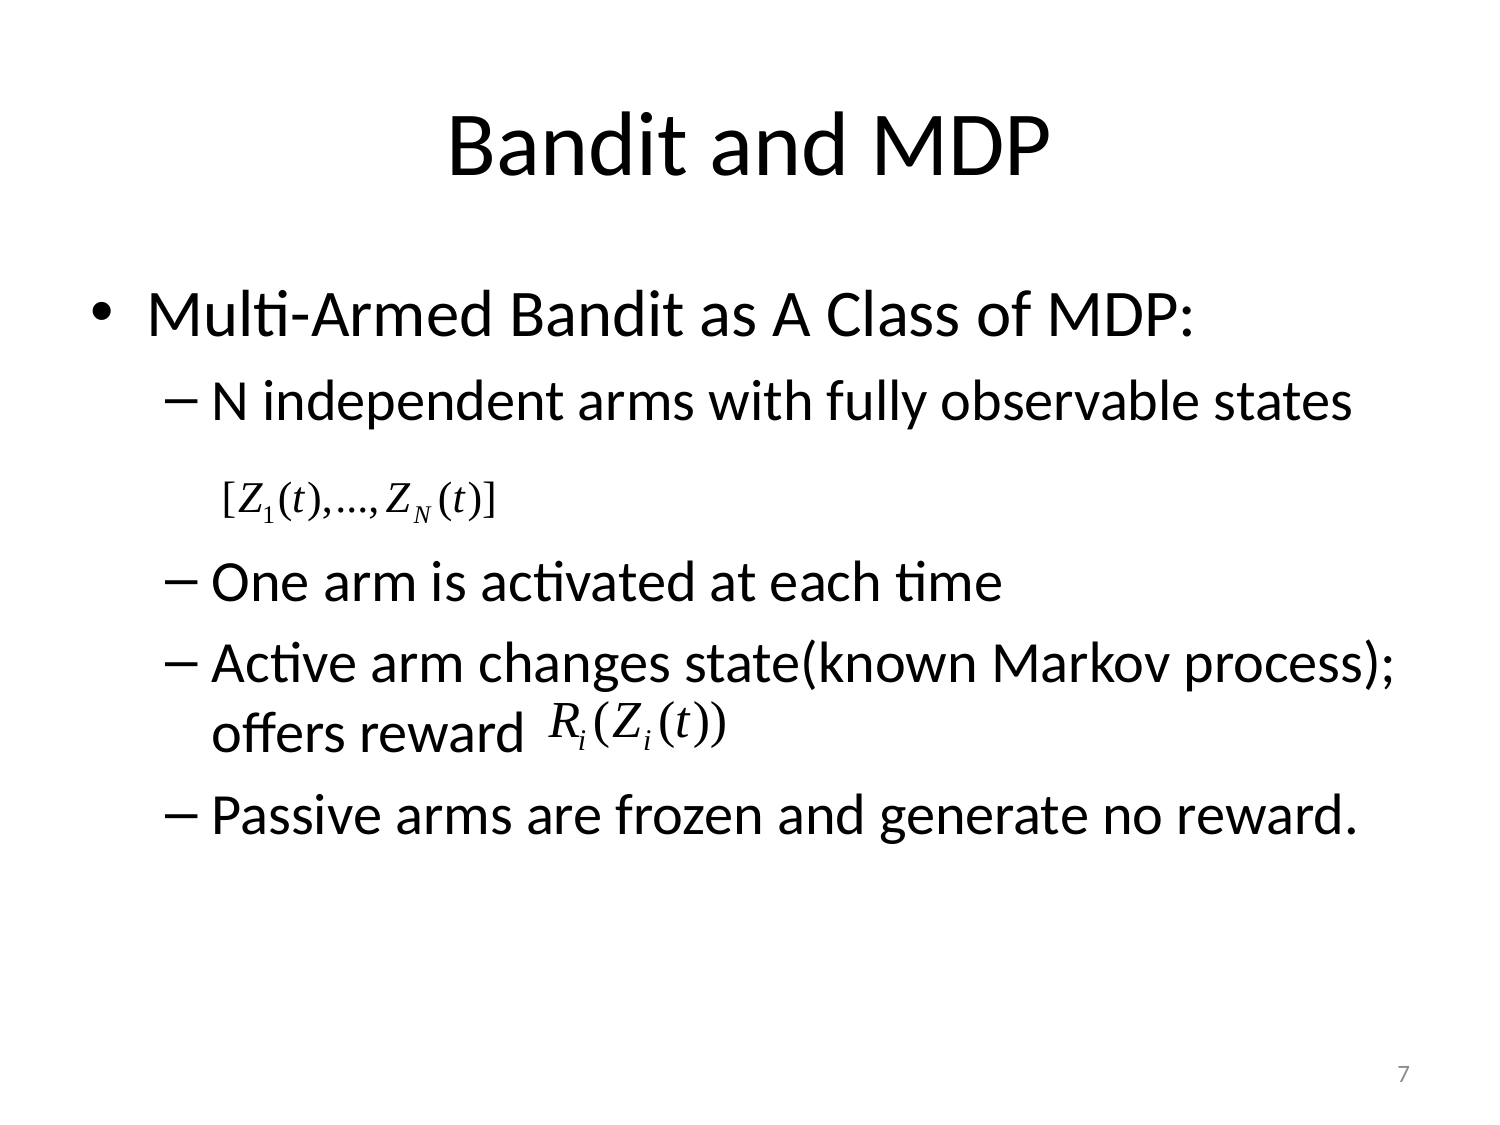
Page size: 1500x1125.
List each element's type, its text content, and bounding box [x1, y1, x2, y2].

title Bandit and MDP [75, 45, 1425, 233]
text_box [539, 685, 739, 764]
list Multi-Armed Bandit as A Class of MDP: N independent arms with fully observable states One arm is activated at each time Active arm changes state(known Markov process); offers reward Passive arms are frozen and generate no reward. [75, 262, 1425, 1005]
slide_number 7 [1074, 1042, 1425, 1103]
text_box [218, 467, 505, 535]
